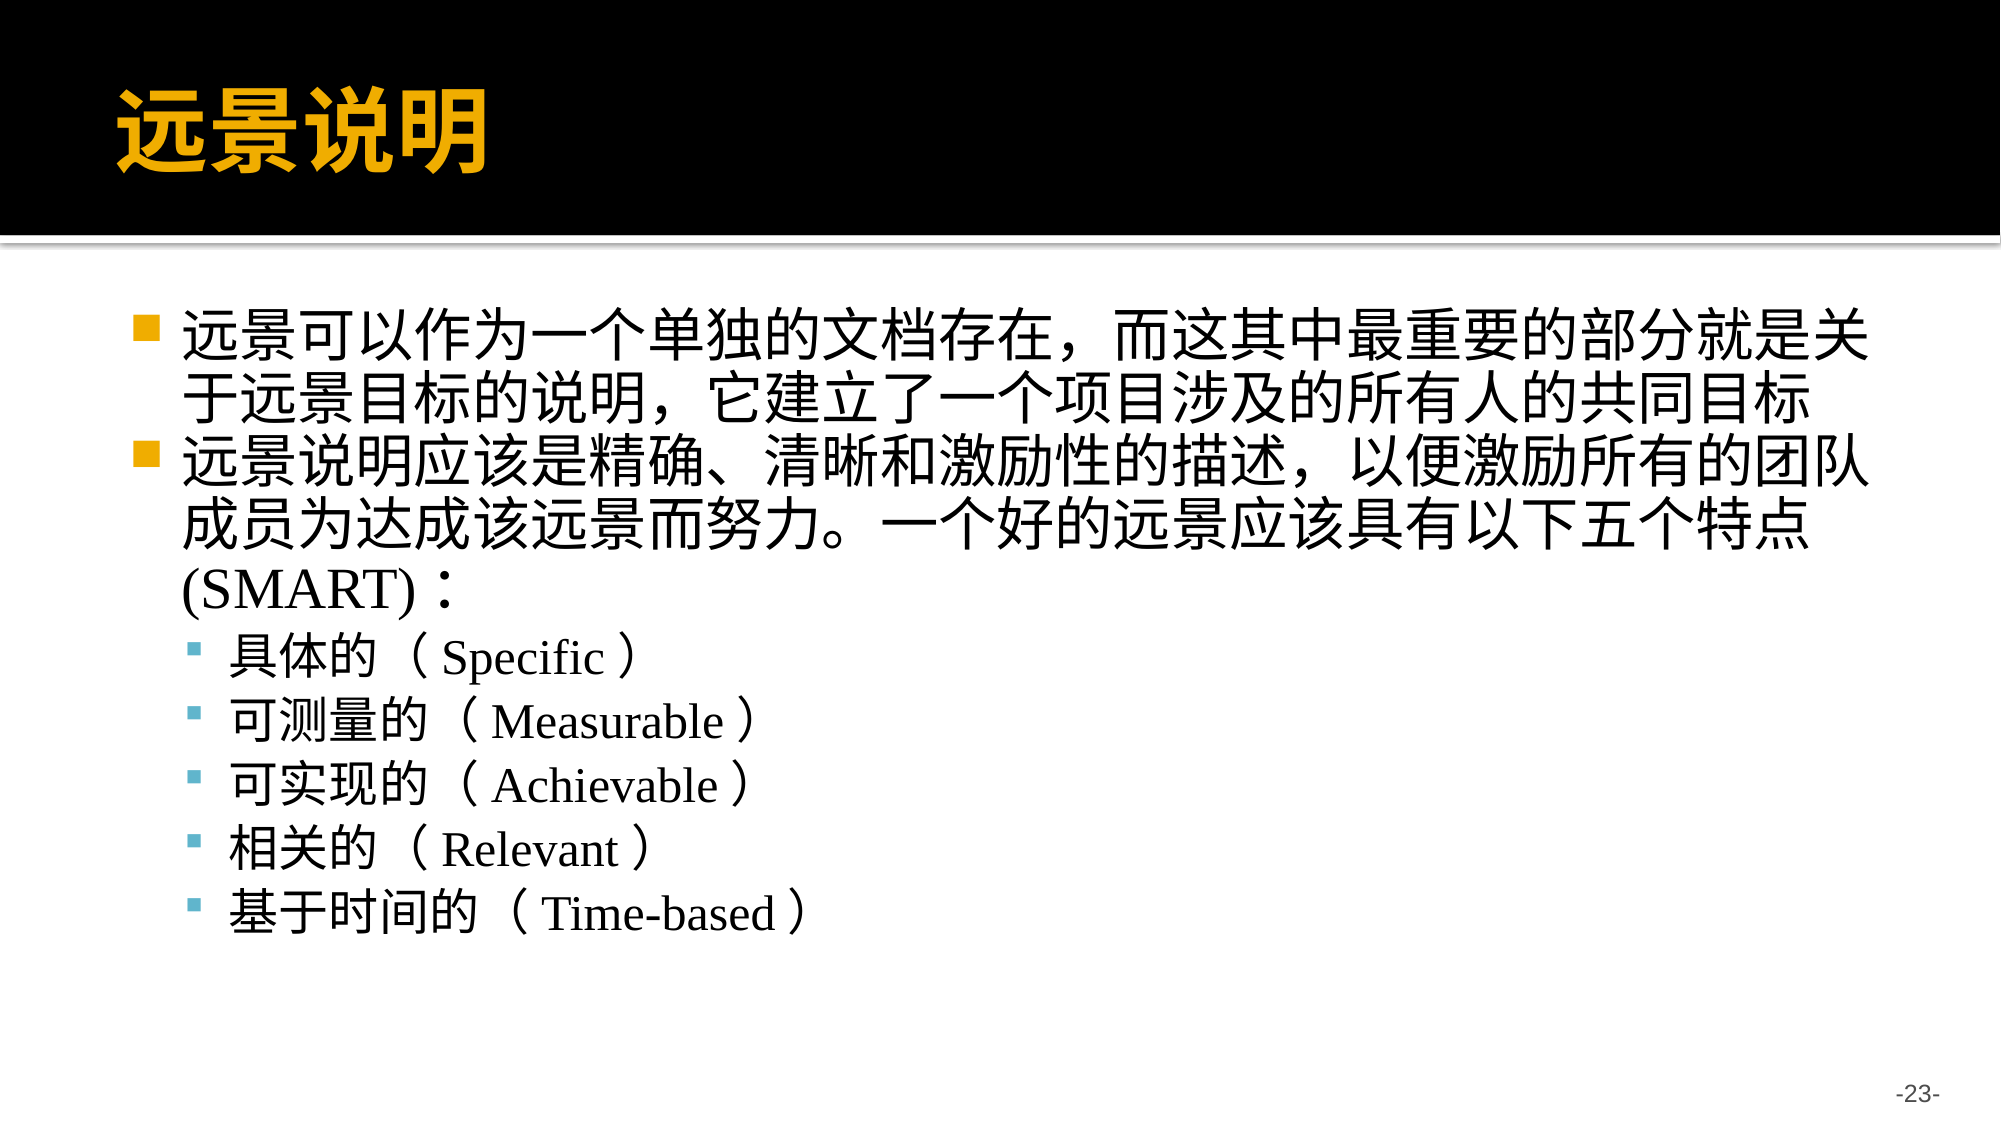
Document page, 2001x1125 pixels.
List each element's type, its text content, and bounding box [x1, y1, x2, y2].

slide_number -23- [1794, 1062, 1955, 1108]
list 远景可以作为一个单独的文档存在，而这其中最重要的部分就是关于远景目标的说明，它建立了一个项目涉及的所有人的共同目标 远景说明应该是精确、清晰和激励性的描述，以便激励所有的团队成员为达成该远景而努力。一个好的远景应该具有以下五个特点(SMART)： 具体的（Specific） 可测量的（Measurable） 可实现的（Achievable） 相关的（Relevant） 基于时间的（Time-based） [99, 291, 1900, 1050]
title 远景说明 [99, 25, 1900, 231]
